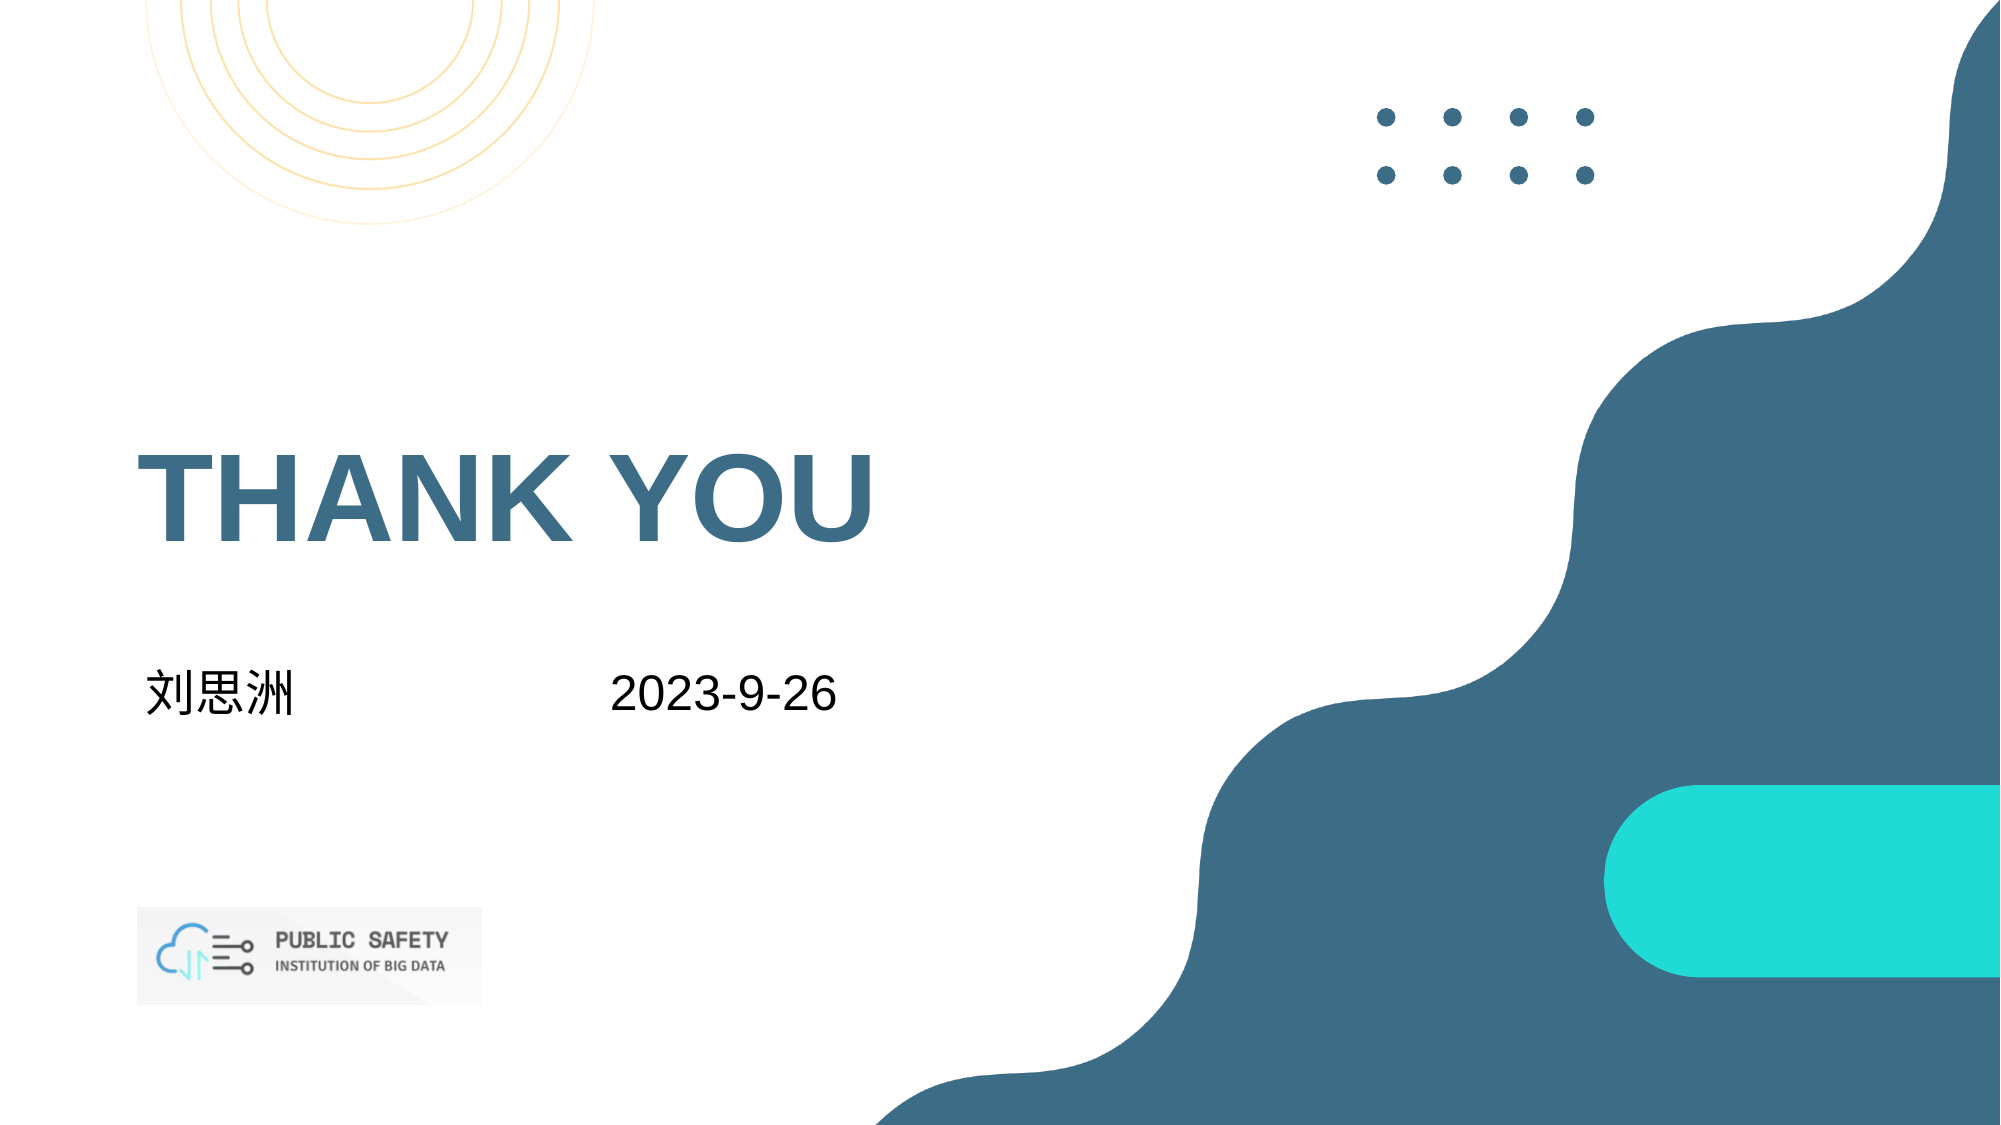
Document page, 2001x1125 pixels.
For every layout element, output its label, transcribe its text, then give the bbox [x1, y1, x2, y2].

title THANK YOU [137, 196, 1576, 567]
list 2023-9-26 [609, 642, 1083, 812]
picture [137, 907, 482, 1005]
picture [875, 0, 2000, 1125]
list YOUR LOGO [145, 840, 1083, 978]
list 刘思洲 [145, 643, 596, 812]
